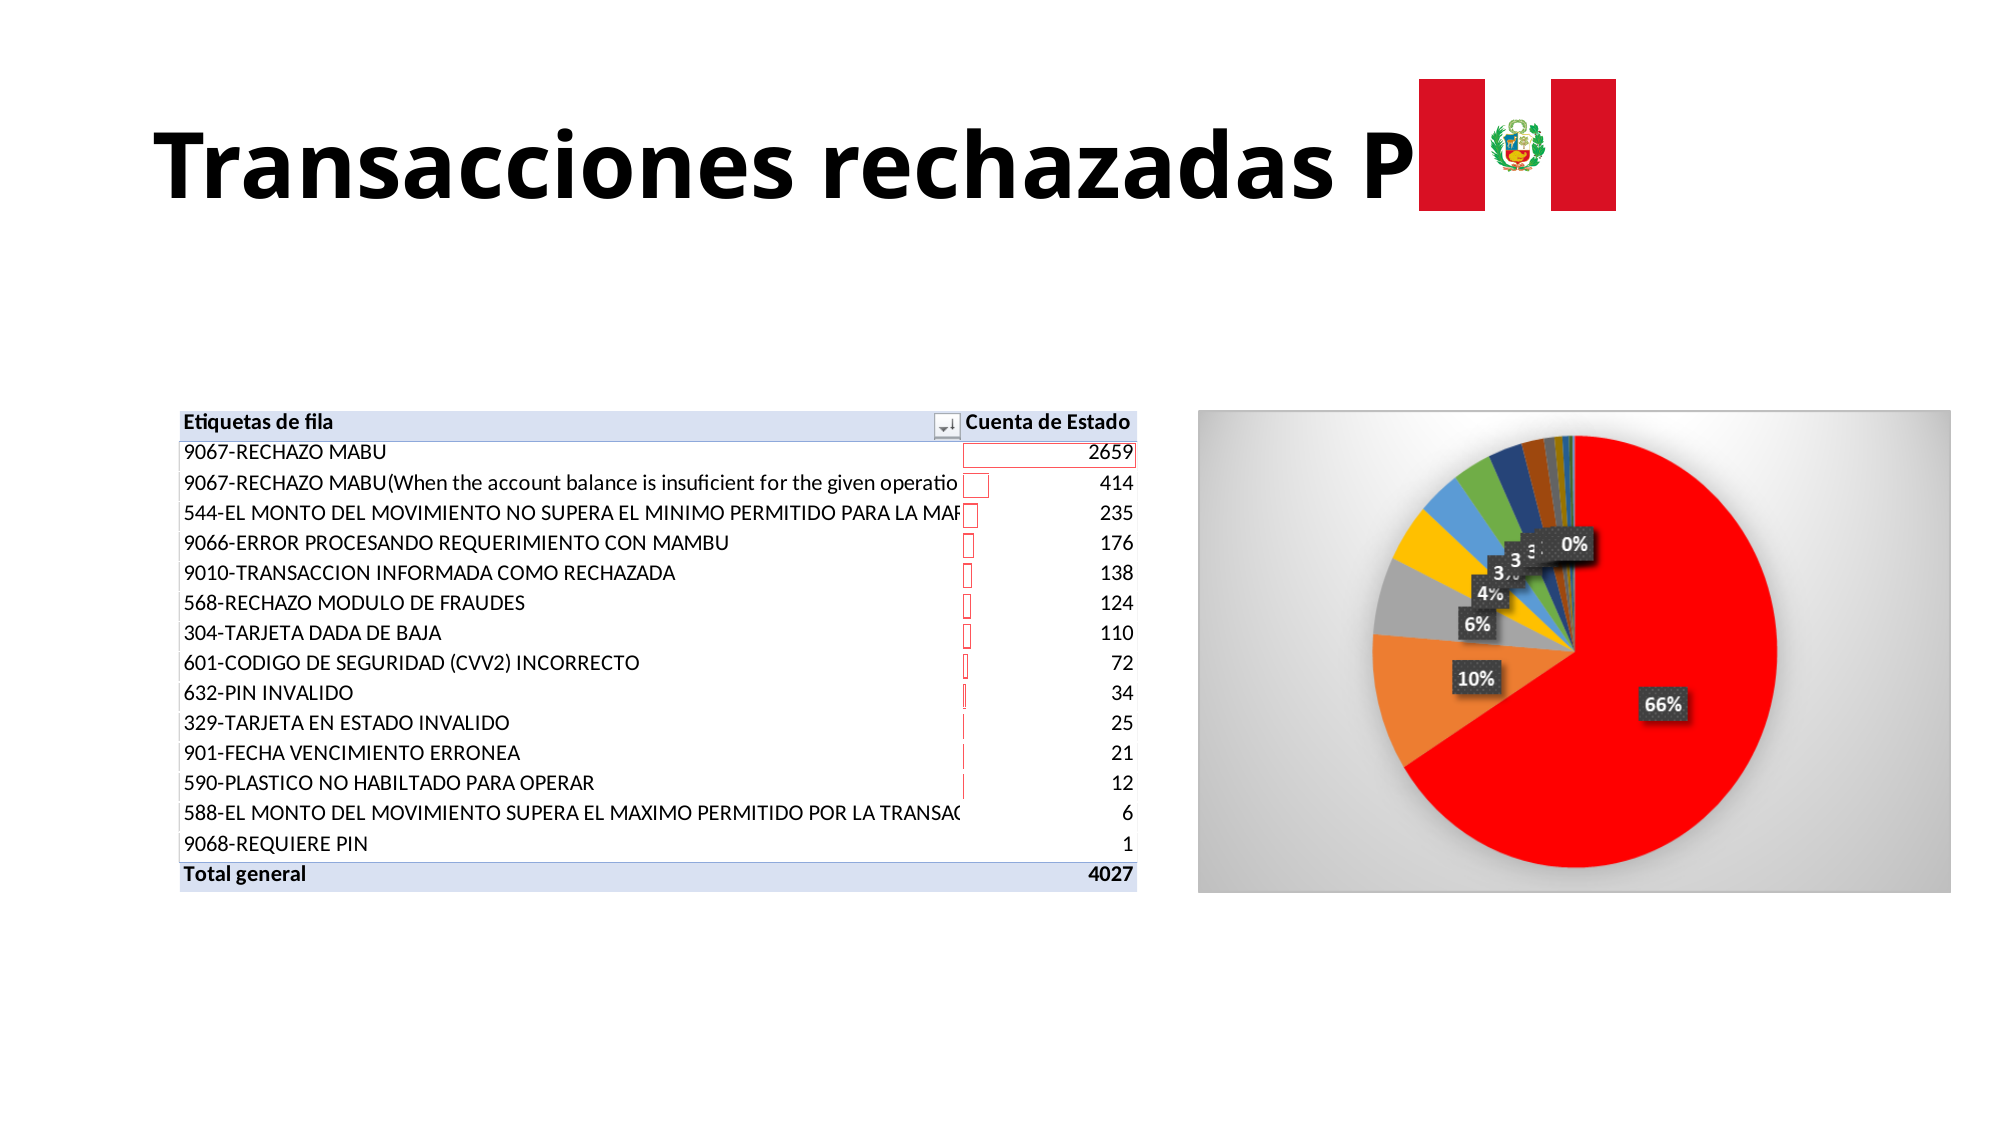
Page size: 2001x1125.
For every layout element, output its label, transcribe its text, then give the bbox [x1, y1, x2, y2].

picture [178, 410, 1139, 894]
title Transacciones rechazadas Perú [137, 59, 1863, 278]
picture [1198, 410, 1951, 894]
picture [1419, 79, 1616, 212]
